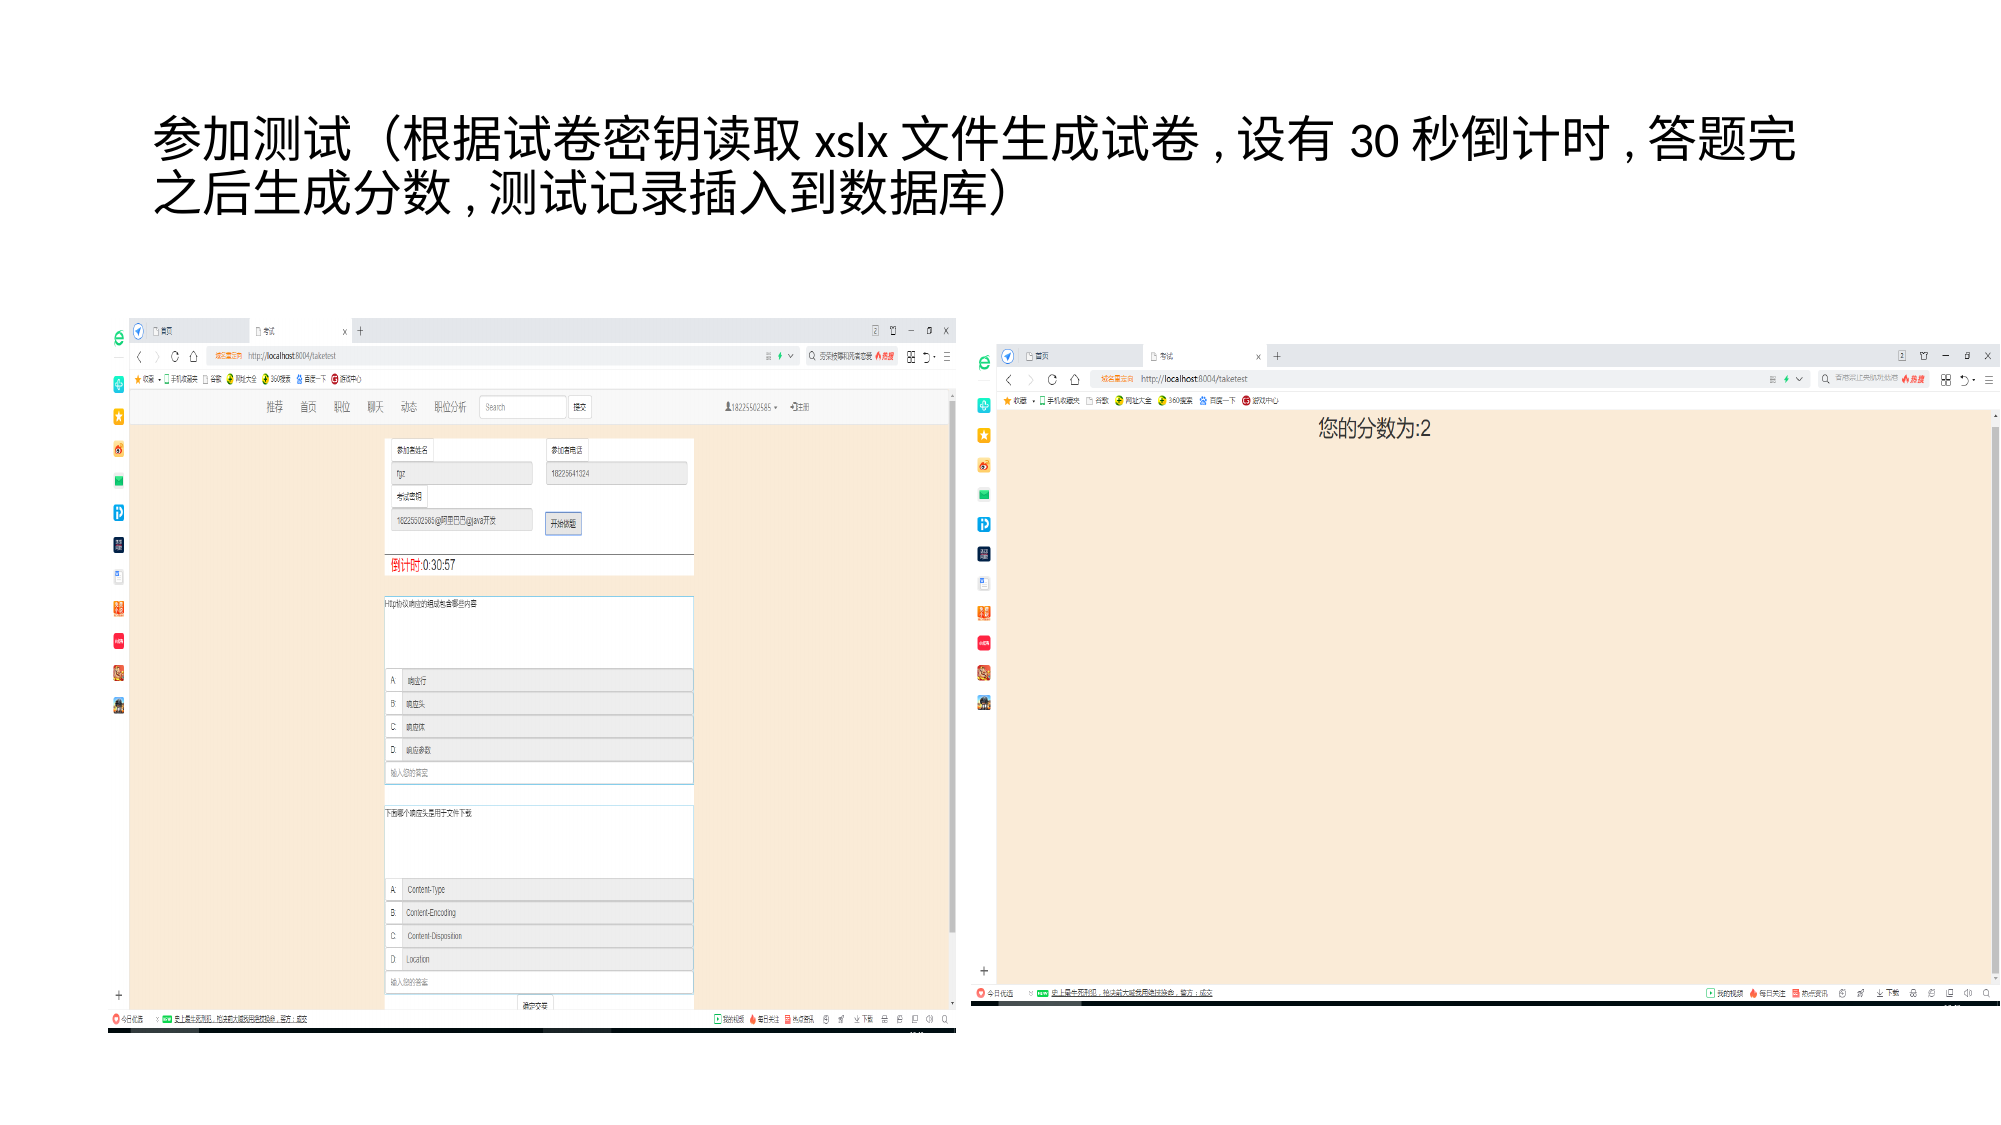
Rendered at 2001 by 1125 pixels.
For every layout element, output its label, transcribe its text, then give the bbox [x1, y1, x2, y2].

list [108, 318, 956, 1033]
picture [971, 344, 2000, 1006]
title 参加测试（根据试卷密钥读取xslx文件生成试卷,设有30秒倒计时,答题完之后生成分数,测试记录插入到数据库） [137, 59, 1863, 278]
